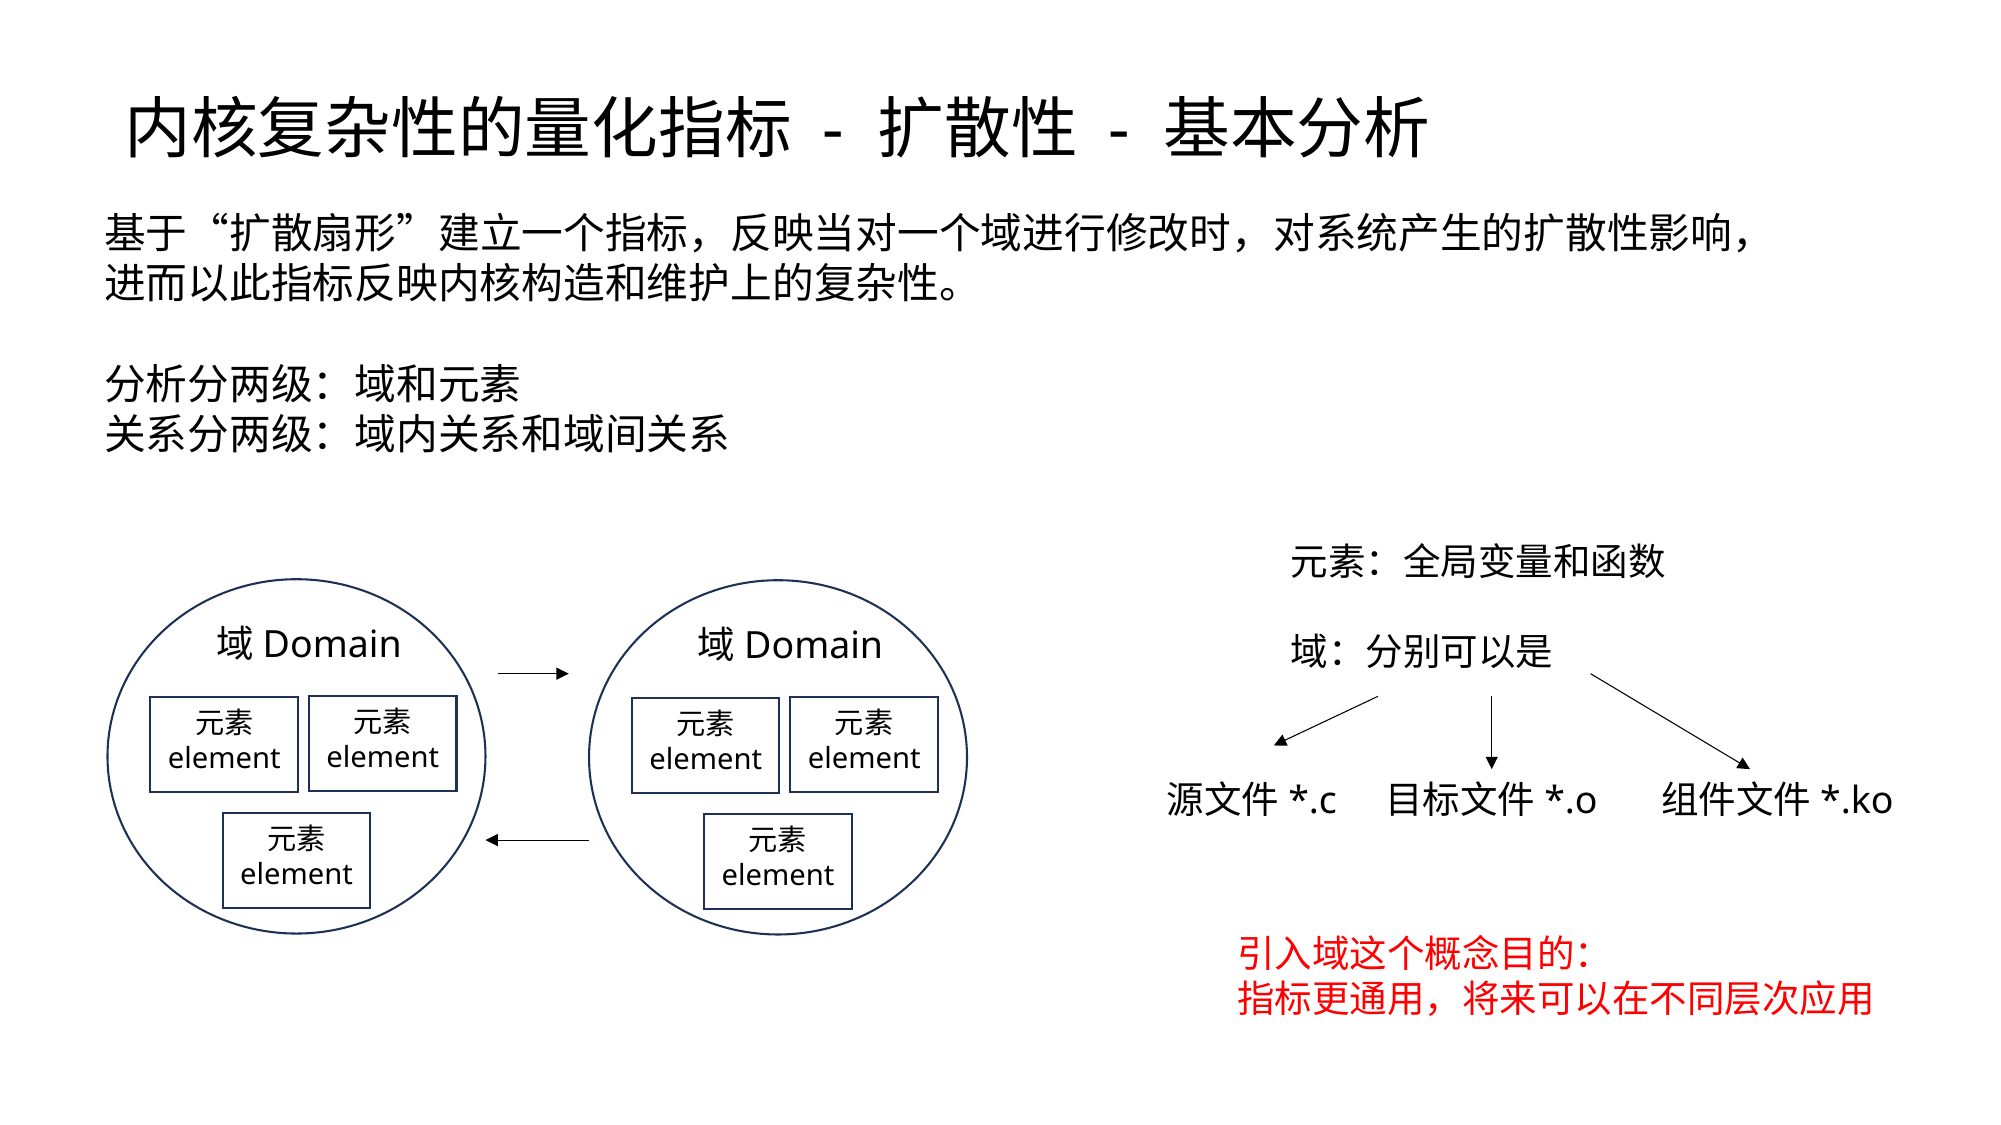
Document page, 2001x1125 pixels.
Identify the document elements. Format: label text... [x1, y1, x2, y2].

text_box [587, 579, 969, 936]
text_box 元素 element [308, 695, 458, 792]
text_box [1590, 673, 1750, 770]
text_box 目标文件*.o [1370, 769, 1613, 829]
text_box 元素 element [789, 696, 939, 793]
text_box 源文件*.c [1152, 769, 1352, 829]
text_box 元素 element [222, 812, 371, 909]
text_box 域Domain [201, 613, 417, 673]
text_box 元素：全局变量和函数 域：分别可以是 [1275, 530, 1681, 681]
text_box 元素 element [149, 696, 299, 793]
text_box 基于“扩散扇形”建立一个指标，反映当对一个域进行修改时，对系统产生的扩散性影响， 进而以此指标反映内核构造和维护上的复杂性。 分析分两级：域和元素 关系分两级：域内关系和域间关系 [89, 199, 1789, 465]
text_box 内核复杂性的量化指标 - 扩散性 - 基本分析 [109, 78, 1479, 174]
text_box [1273, 696, 1378, 746]
text_box 组件文件*.ko [1646, 769, 1909, 829]
text_box [106, 578, 487, 935]
text_box 域Domain [682, 614, 899, 674]
text_box 元素 element [631, 697, 780, 794]
text_box 元素 element [703, 813, 853, 910]
text_box 引入域这个概念目的： 指标更通用，将来可以在不同层次应用 [1222, 922, 1890, 1028]
